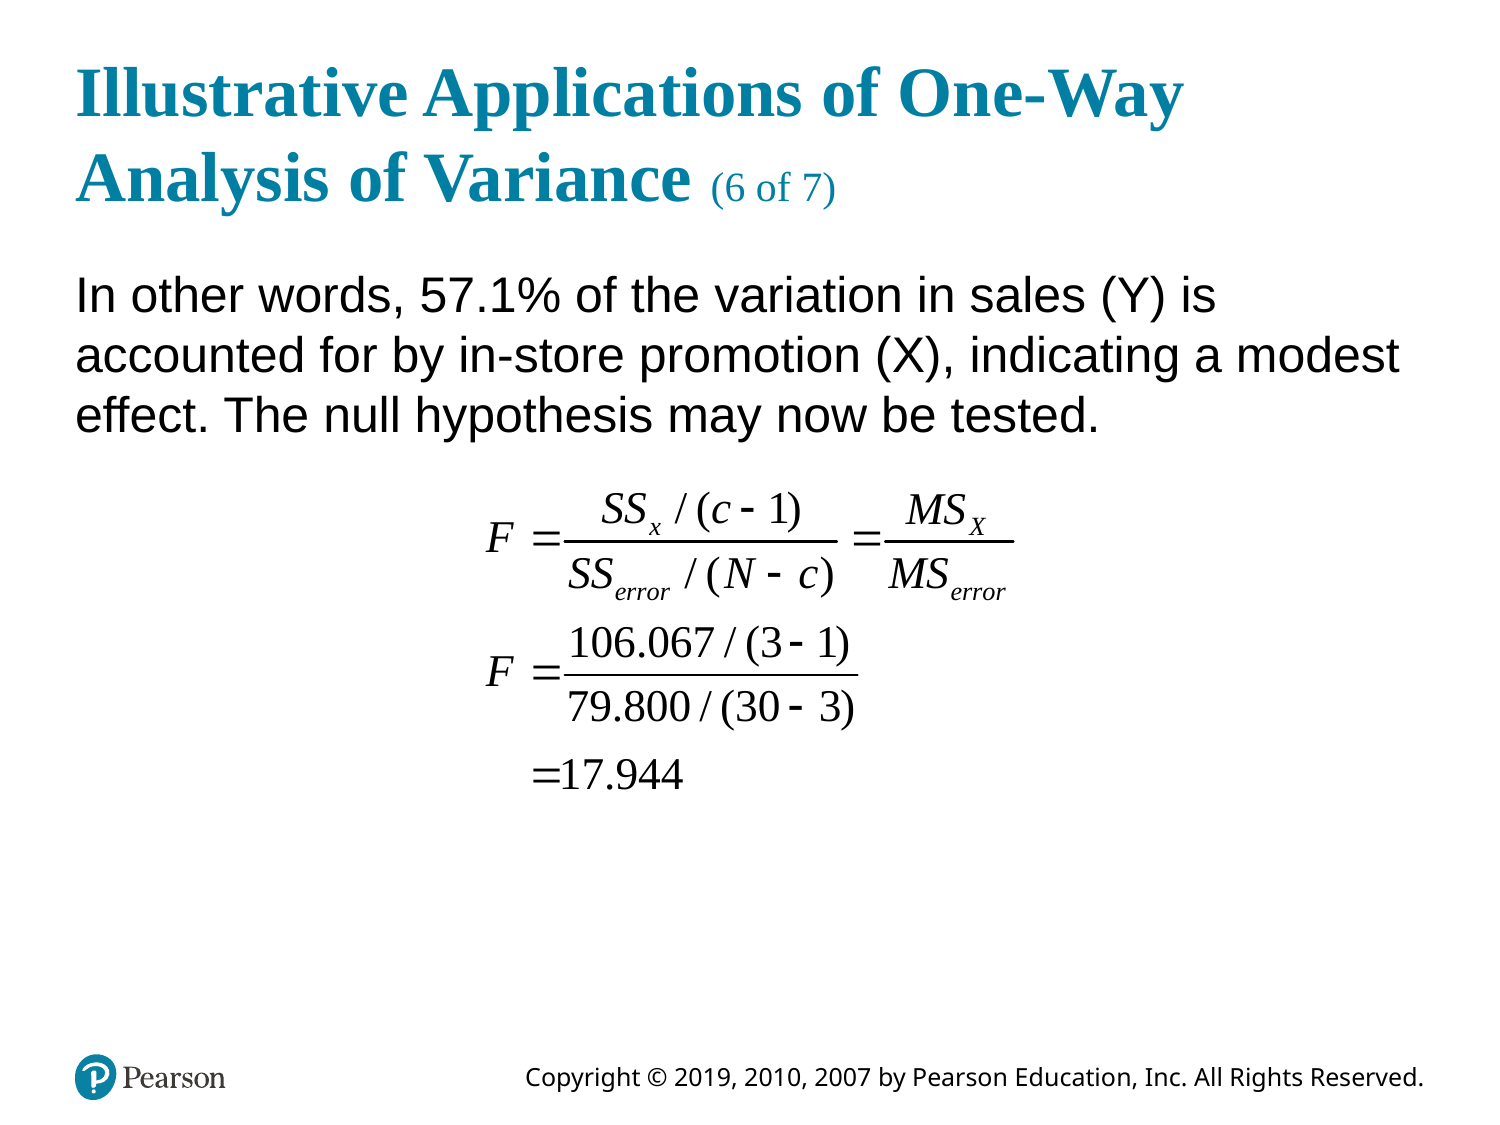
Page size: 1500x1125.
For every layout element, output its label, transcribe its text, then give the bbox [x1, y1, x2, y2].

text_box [477, 478, 1023, 801]
list In other words, 57.1% of the variation in sales (Y) is accounted for by in-store promotion (X), indicating a modest effect. The null hypothesis may now be tested. [75, 262, 1425, 450]
title Illustrative Applications of One-Way Analysis of Variance (6 of 7) [75, 35, 1425, 216]
